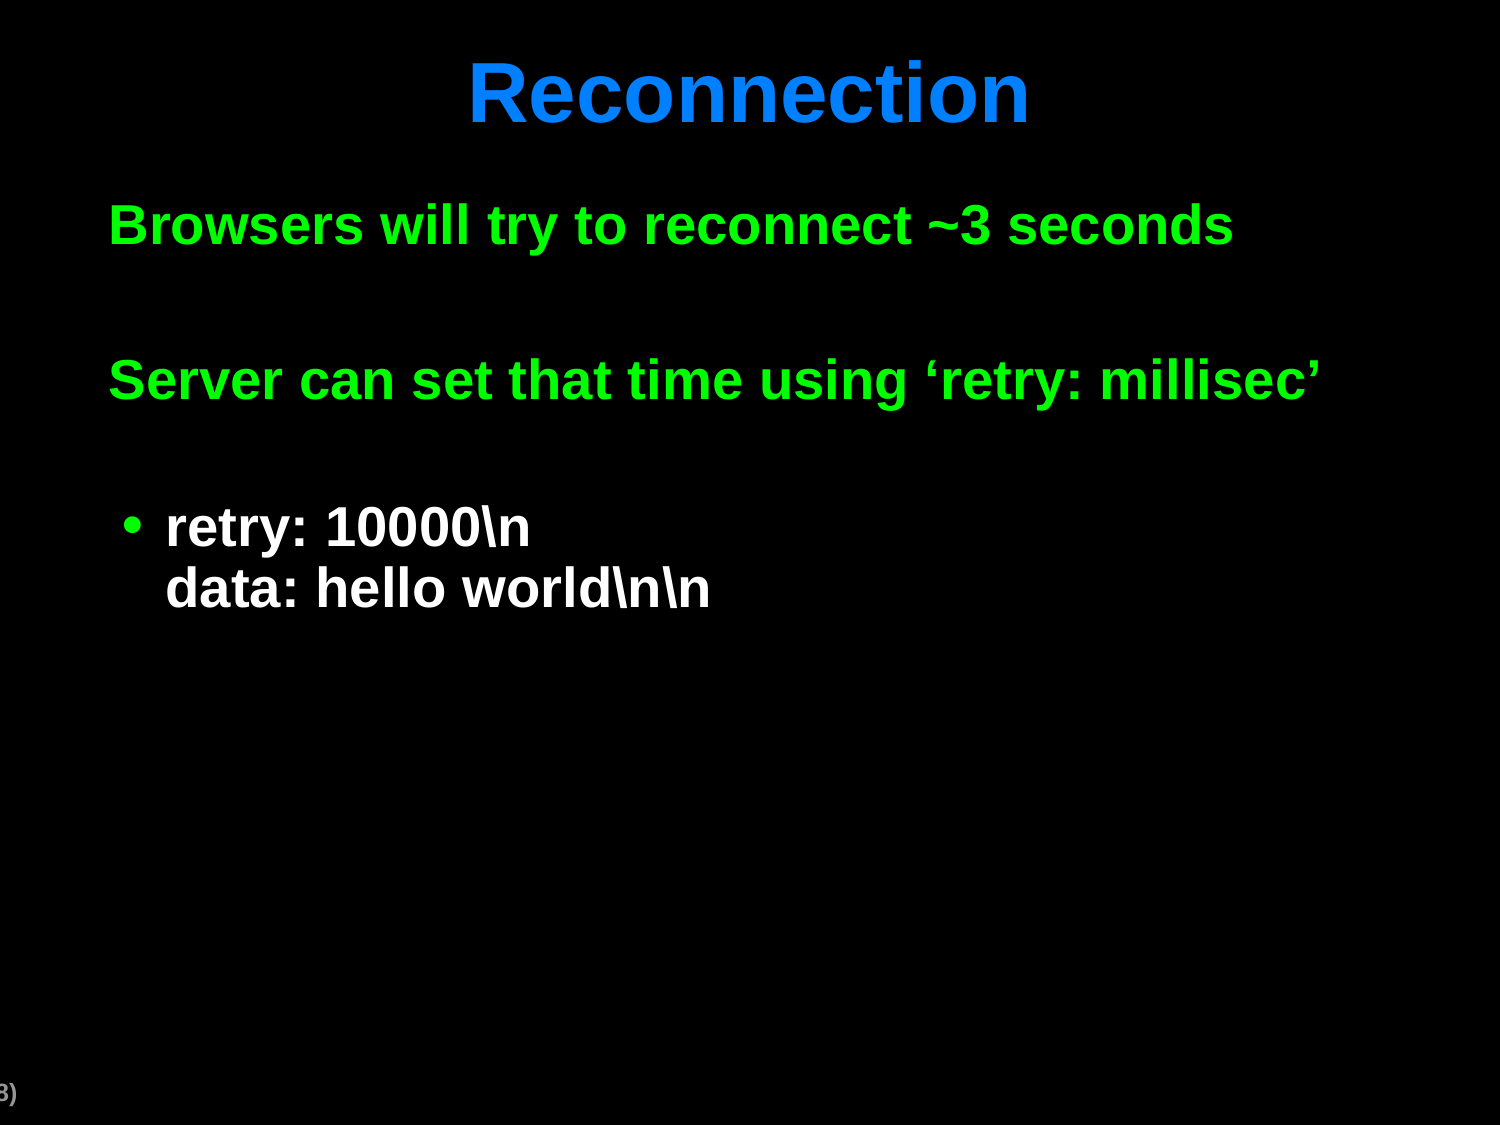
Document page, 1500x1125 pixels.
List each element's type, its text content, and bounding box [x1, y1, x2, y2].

title Reconnection [0, 24, 1500, 166]
list Browsers will try to reconnect ~3 seconds Server can set that time using ‘retry: millisec’ retry: 10000\n data: hello world\n\n [60, 185, 1452, 1037]
